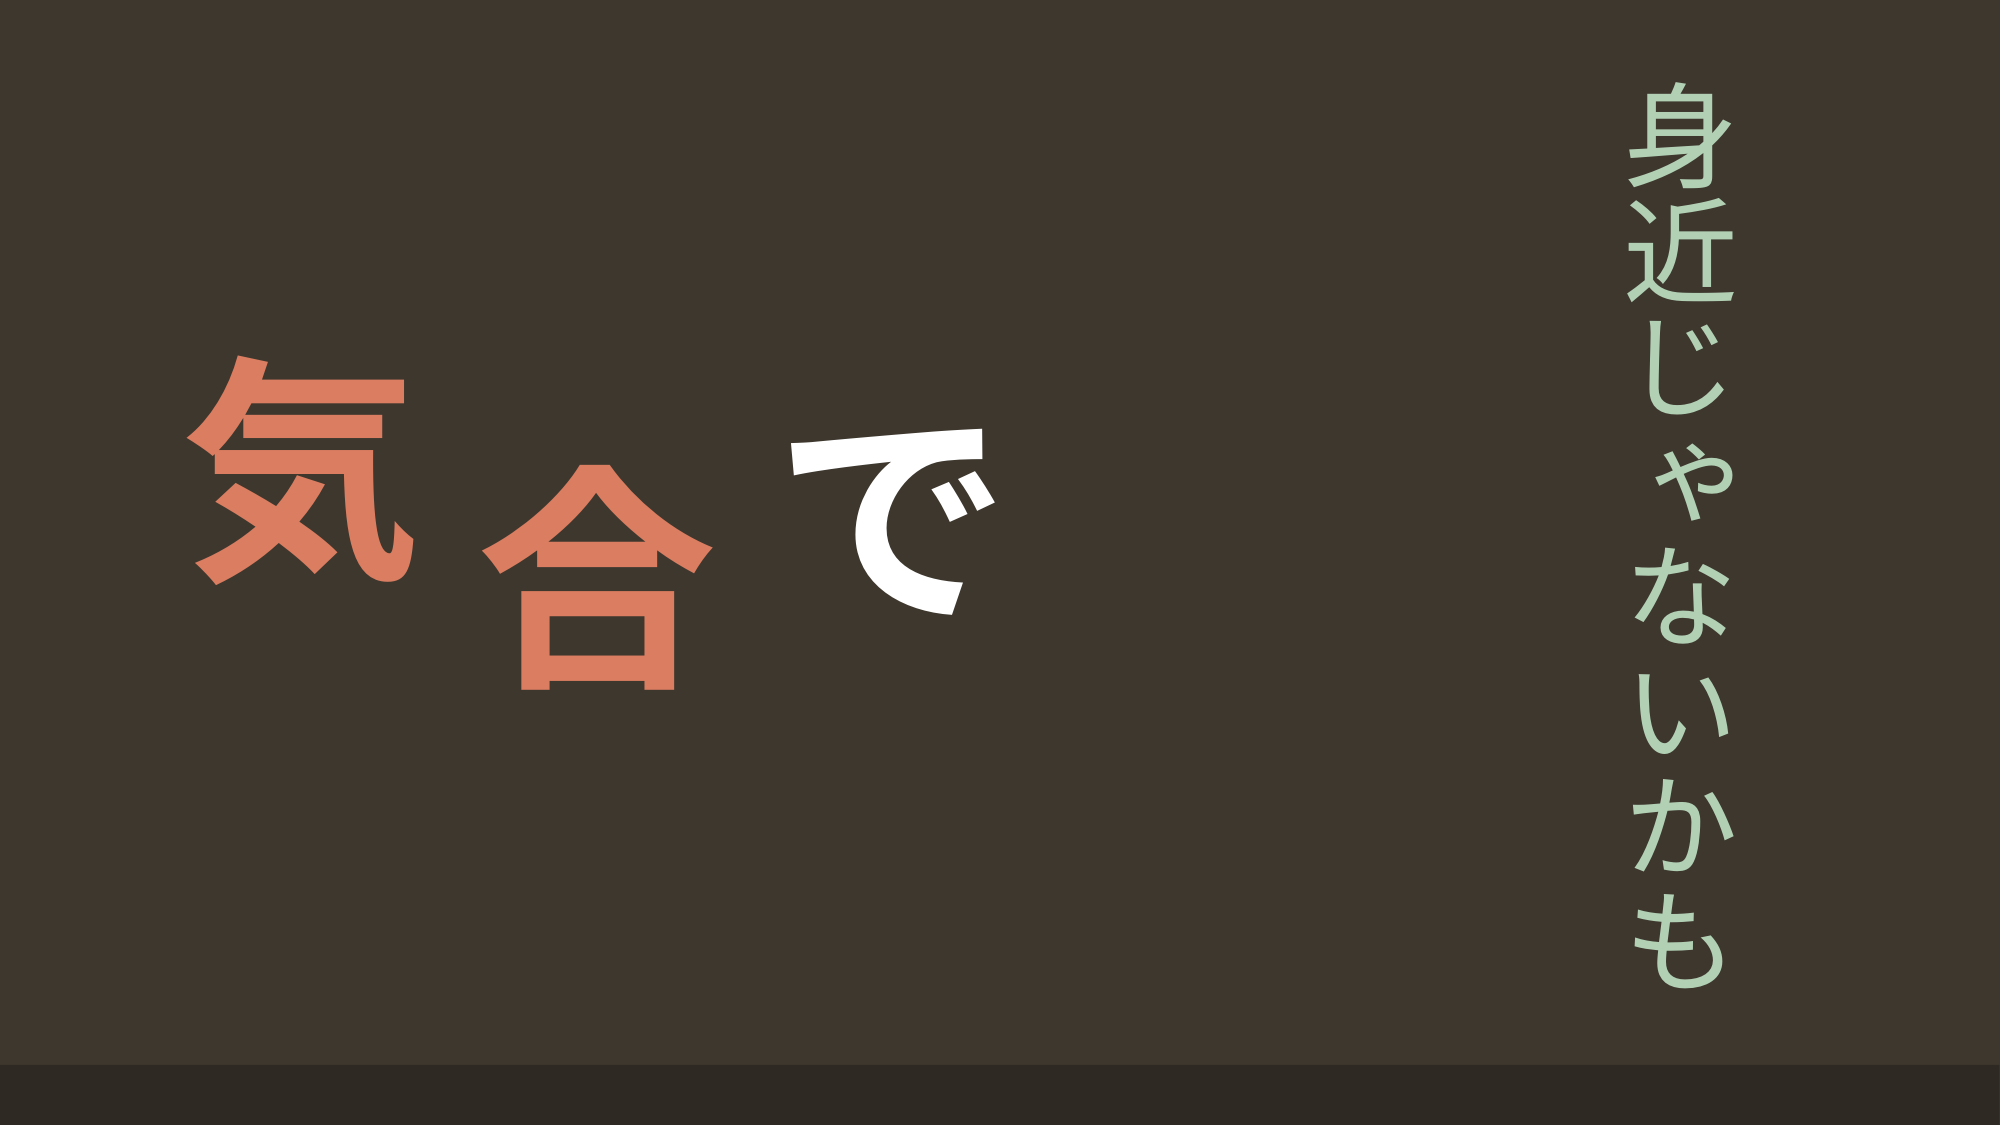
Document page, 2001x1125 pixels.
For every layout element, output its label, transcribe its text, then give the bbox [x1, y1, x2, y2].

list で 合 気 [137, 59, 1538, 1014]
title 身近じゃないかも [1598, 59, 1861, 1014]
